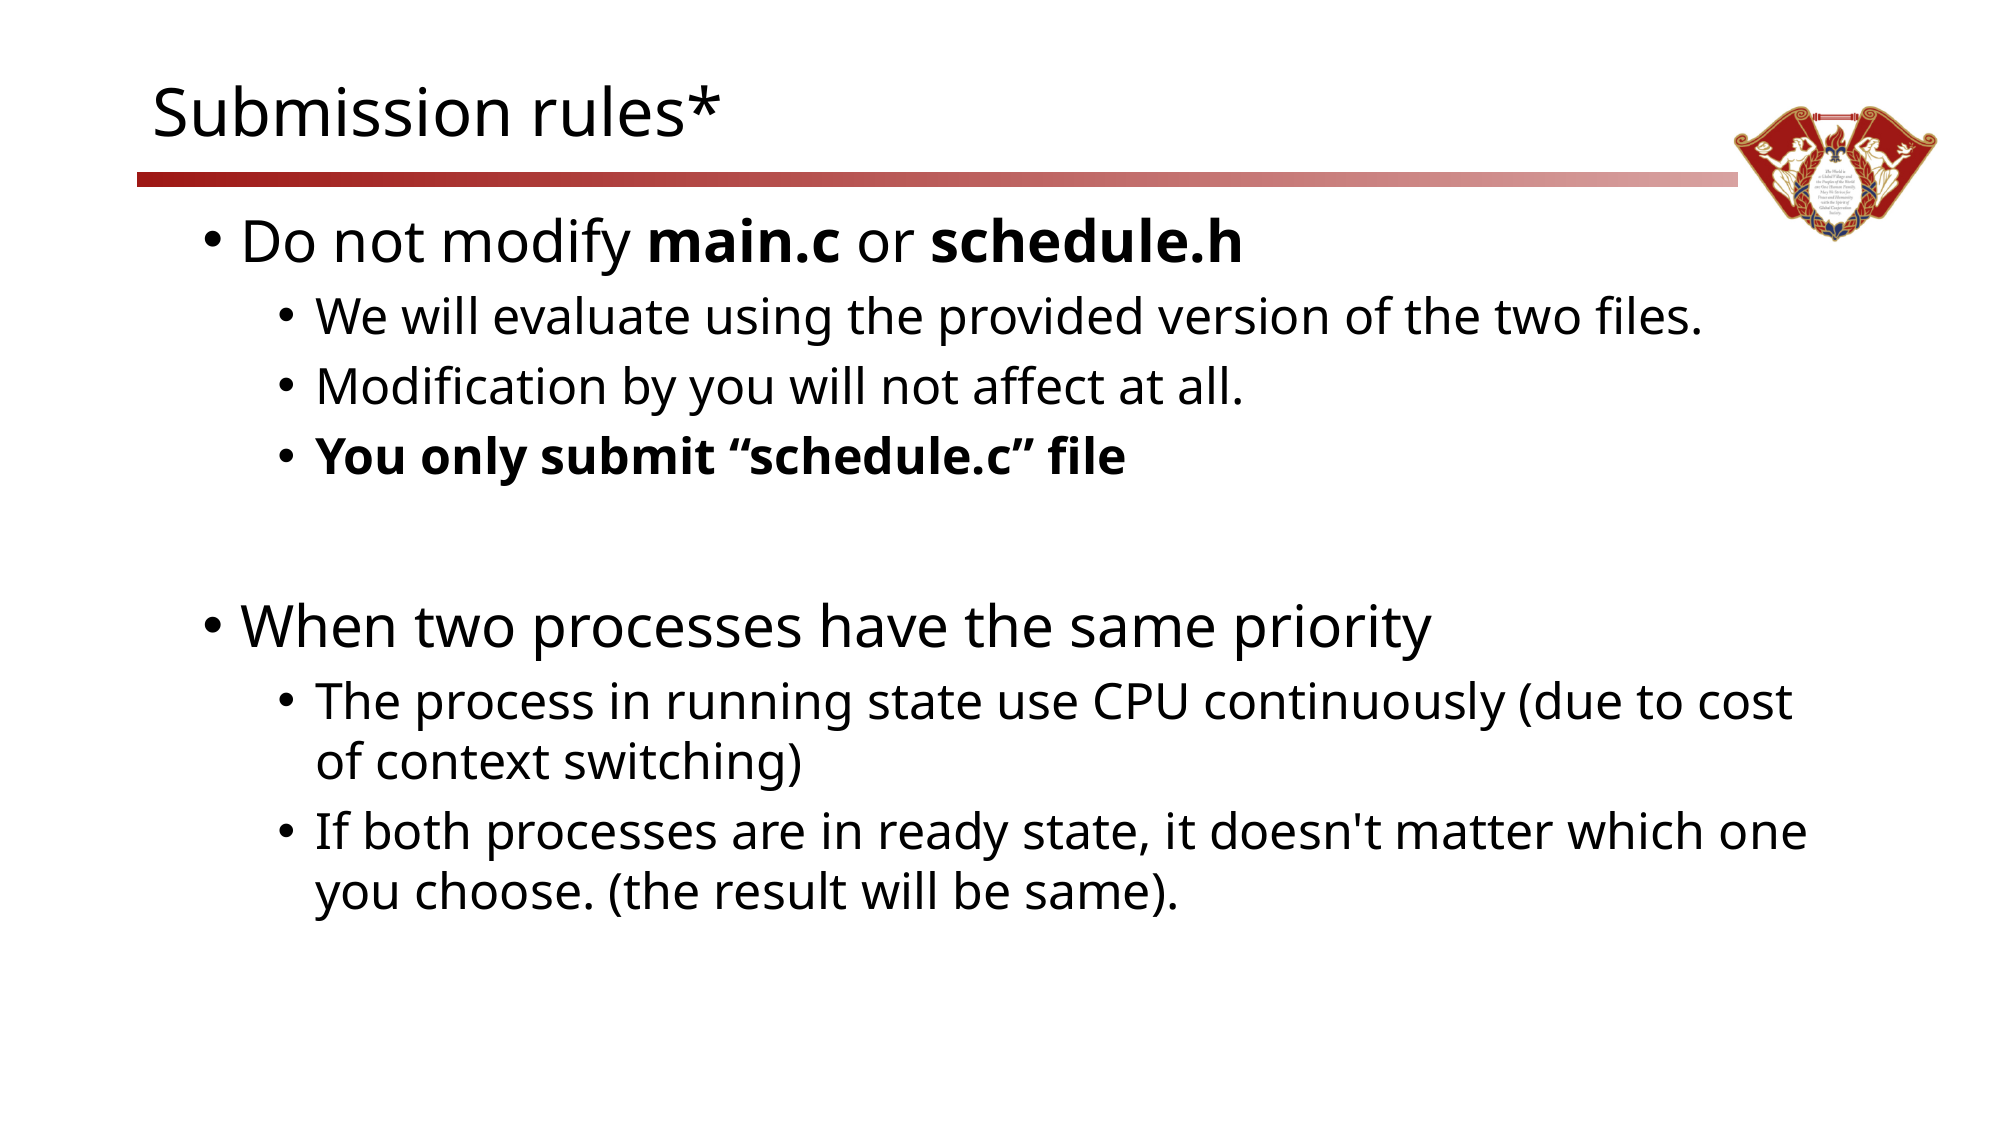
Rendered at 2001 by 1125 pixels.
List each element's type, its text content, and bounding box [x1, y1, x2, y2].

title Submission rules* [137, 59, 1863, 169]
picture [1719, 94, 1950, 254]
list Do not modify main.c or schedule.h We will evaluate using the provided version of the two files. Modification by you will not affect at all. You only submit “schedule.c” file When two processes have the same priority The process in running state use CPU continuously (due to cost of context switching) If both processes are in ready state, it doesn't matter which one you choose. (the result will be same). [187, 196, 1826, 1047]
